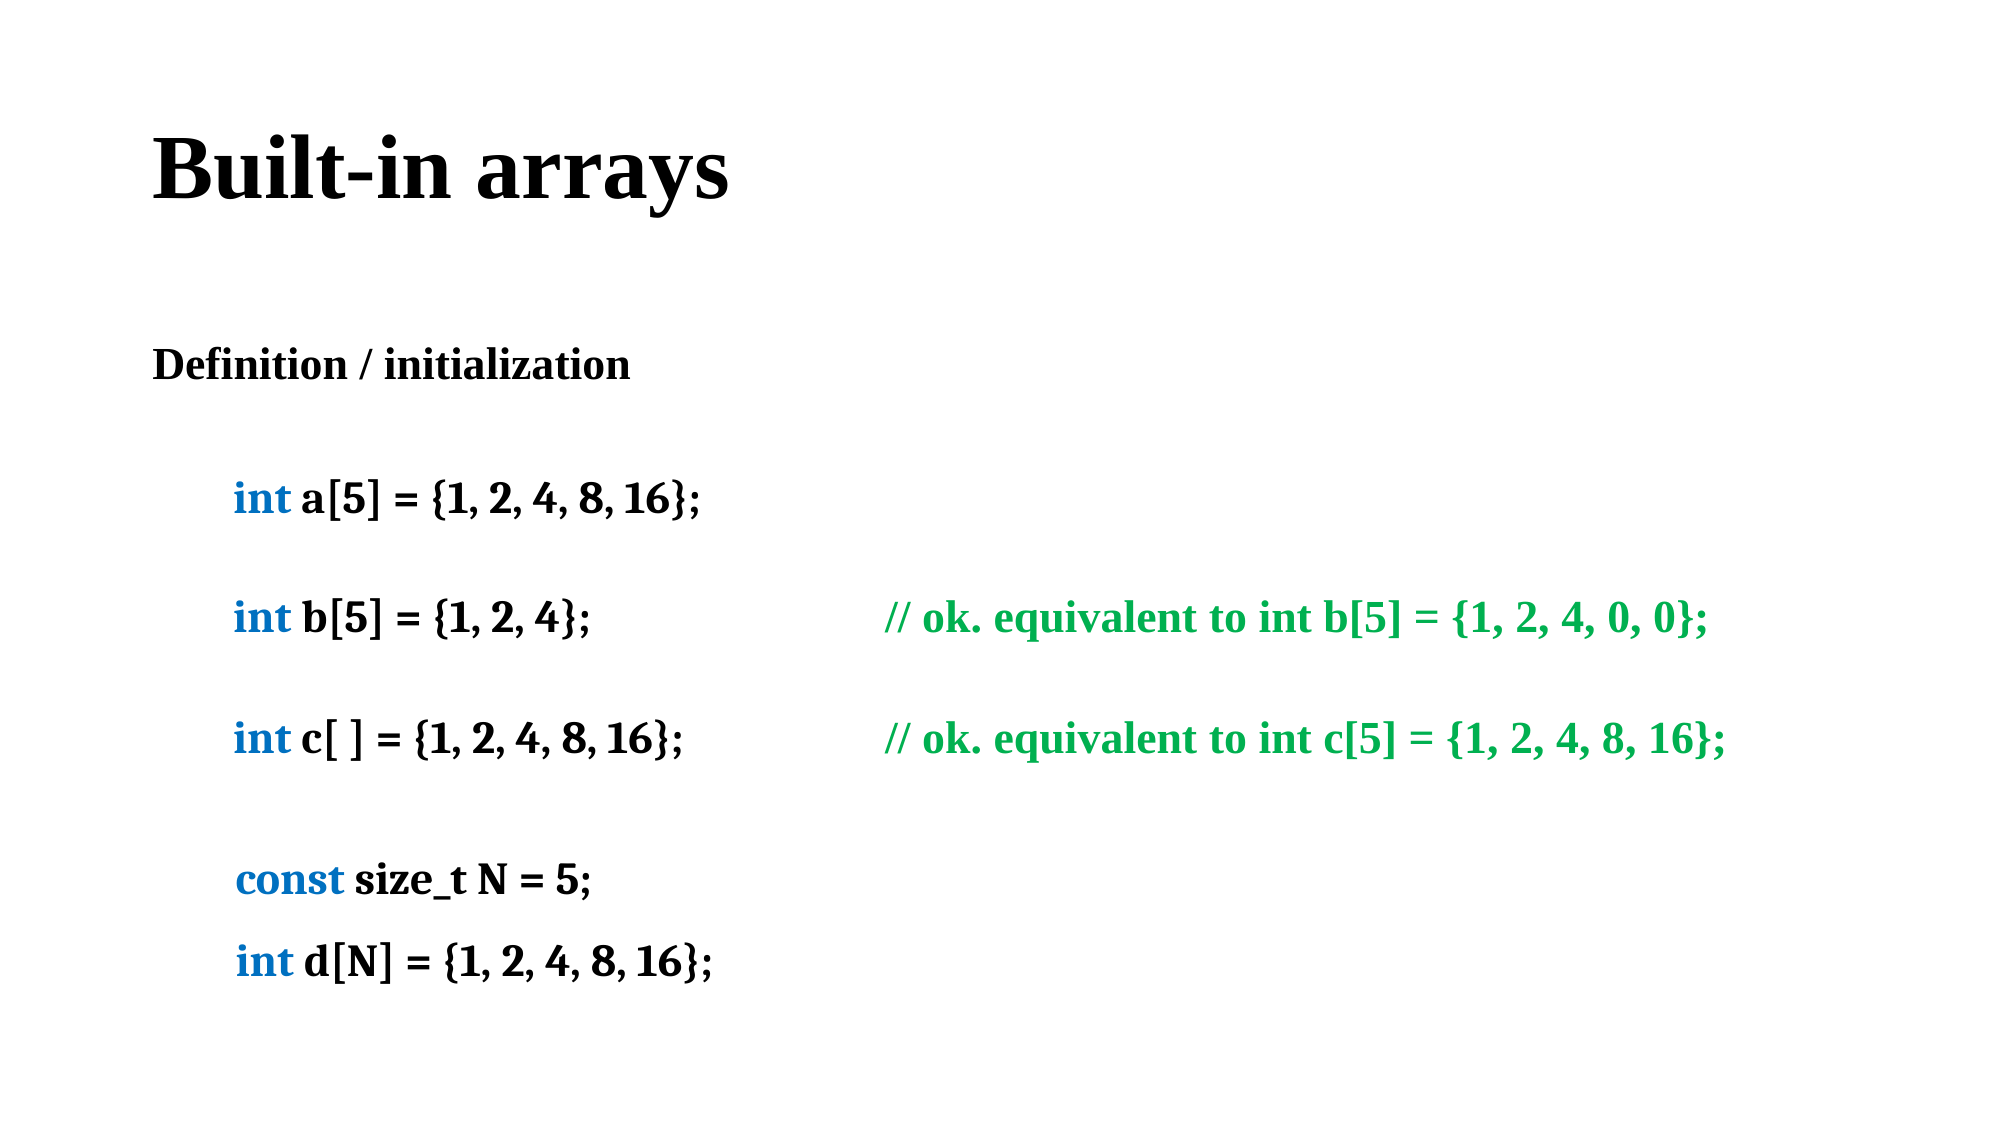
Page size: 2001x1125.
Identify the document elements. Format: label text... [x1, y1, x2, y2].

title Built-in arrays [137, 59, 1863, 278]
text_box Definition / initialization [137, 298, 1328, 396]
text_box int a[5] = {1, 2, 4, 8, 16}; [218, 433, 804, 531]
text_box int c[ ] = {1, 2, 4, 8, 16}; [218, 672, 804, 771]
text_box const size_t N = 5; int d[N] = {1, 2, 4, 8, 16}; [220, 813, 807, 994]
text_box // ok. equivalent to int b[5] = {1, 2, 4, 0, 0}; [870, 552, 1881, 650]
text_box // ok. equivalent to int c[5] = {1, 2, 4, 8, 16}; [870, 672, 1751, 771]
text_box int b[5] = {1, 2, 4}; [218, 551, 804, 649]
